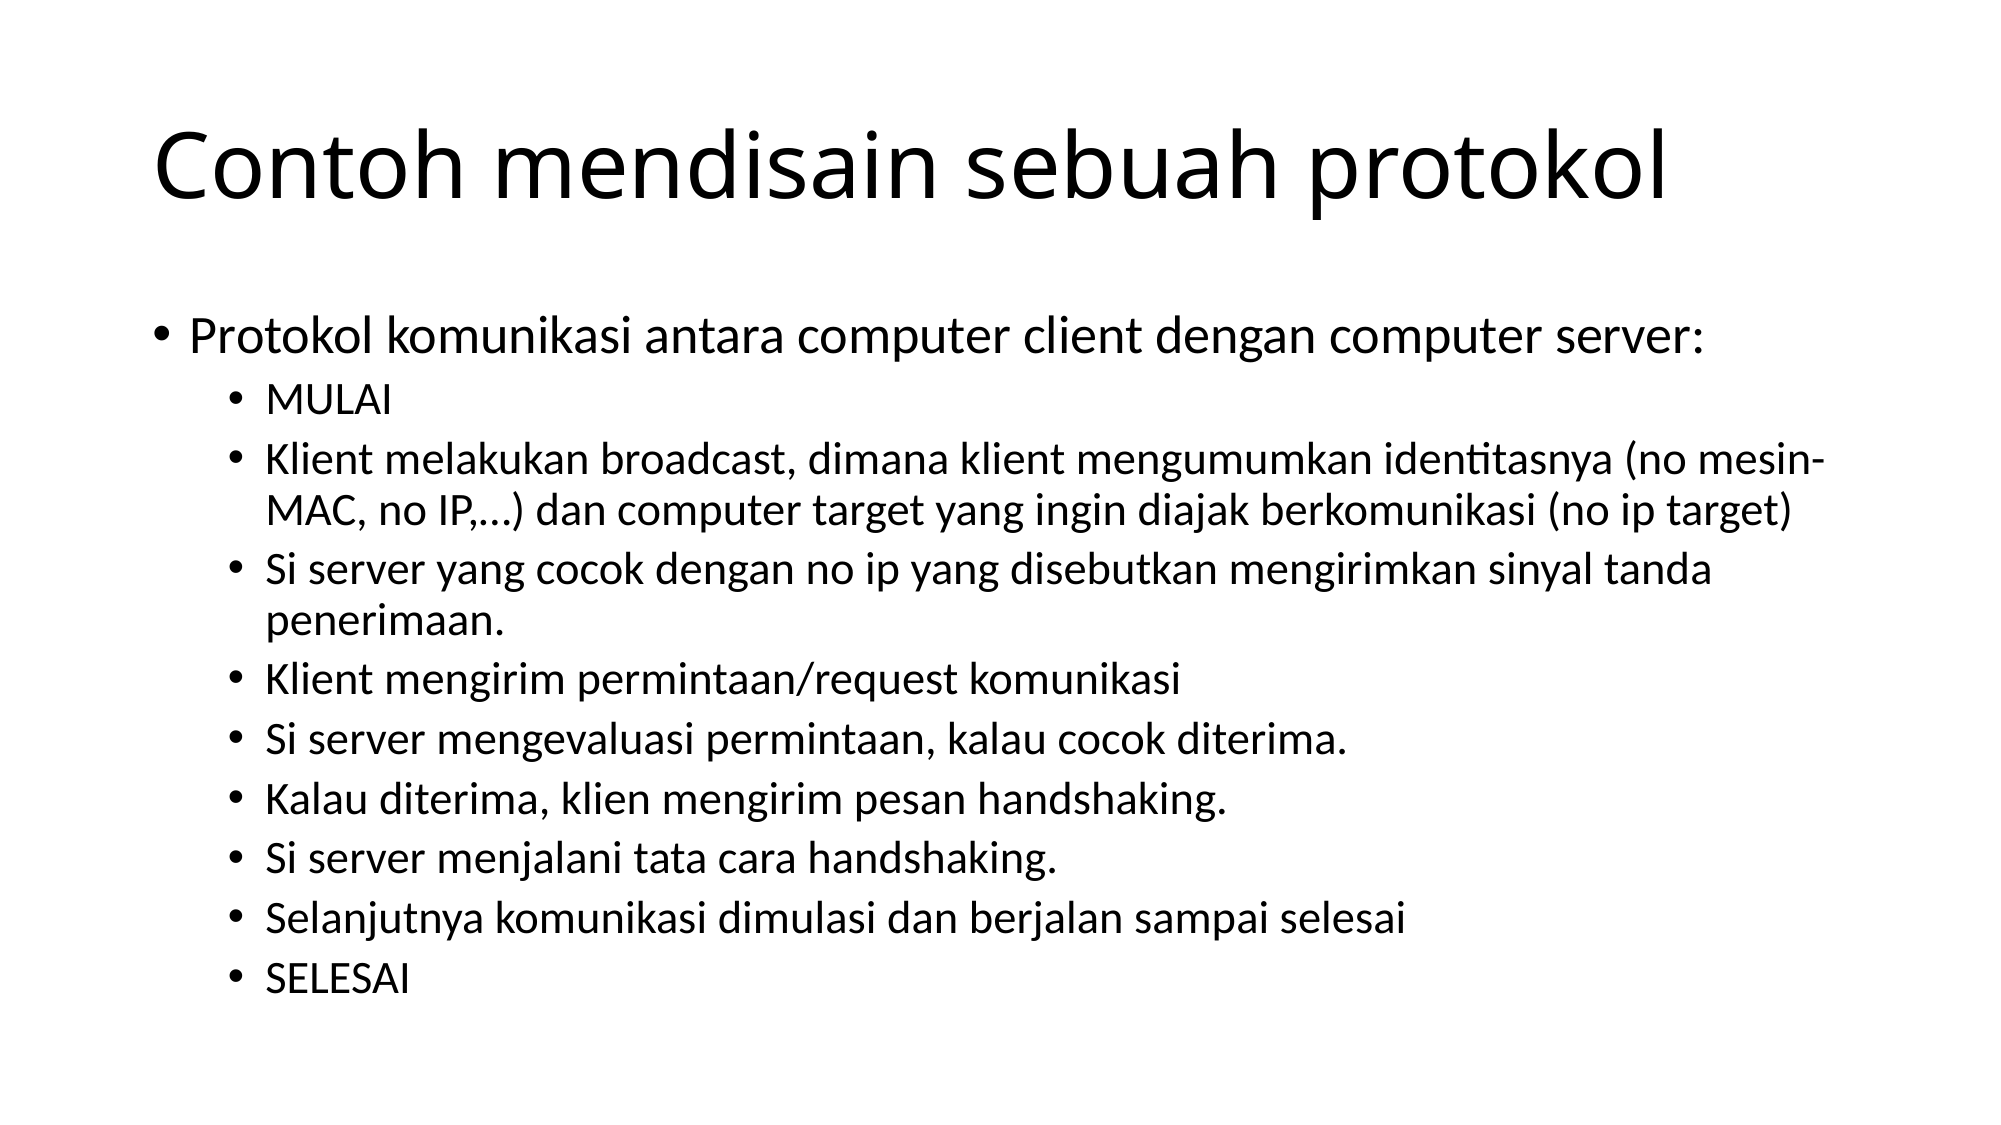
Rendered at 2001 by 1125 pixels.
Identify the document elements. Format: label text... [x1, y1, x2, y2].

title Contoh mendisain sebuah protokol [137, 59, 1863, 278]
list Protokol komunikasi antara computer client dengan computer server: MULAI Klient melakukan broadcast, dimana klient mengumumkan identitasnya (no mesin-MAC, no IP,…) dan computer target yang ingin diajak berkomunikasi (no ip target) Si server yang cocok dengan no ip yang disebutkan mengirimkan sinyal tanda penerimaan. Klient mengirim permintaan/request komunikasi Si server mengevaluasi permintaan, kalau cocok diterima. Kalau diterima, klien mengirim pesan handshaking. Si server menjalani tata cara handshaking. Selanjutnya komunikasi dimulasi dan berjalan sampai selesai SELESAI [137, 299, 1863, 1014]
